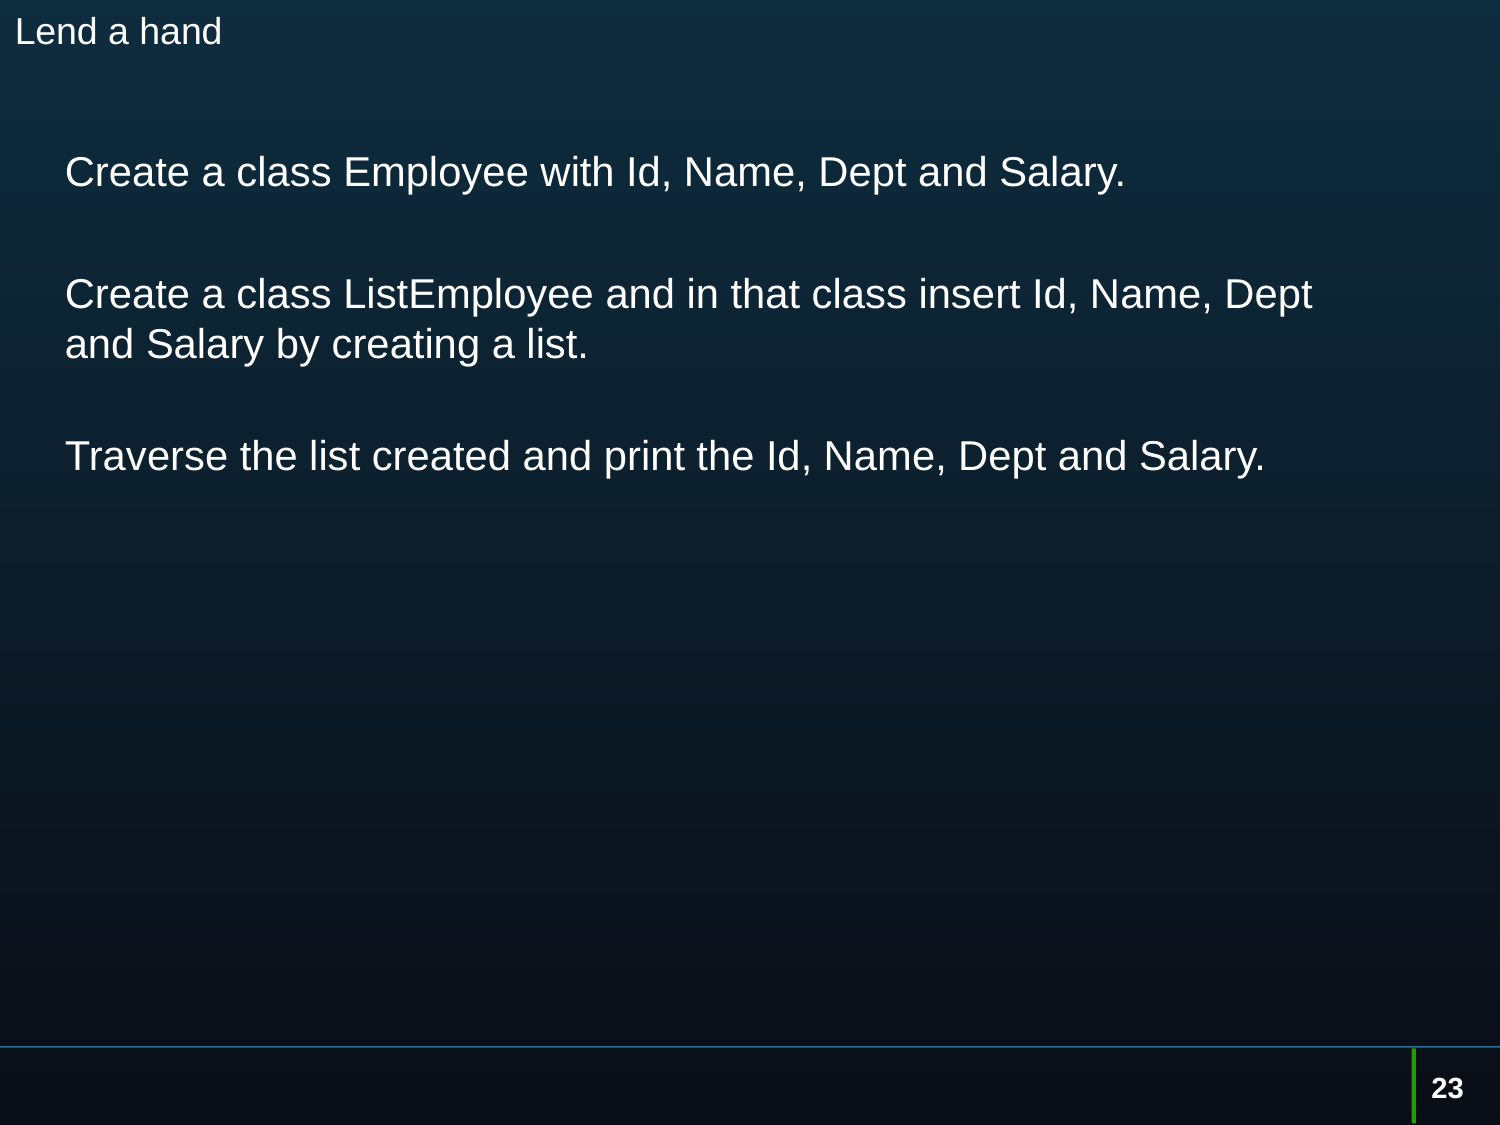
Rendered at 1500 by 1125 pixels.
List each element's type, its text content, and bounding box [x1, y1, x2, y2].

title Lend a hand [0, 0, 1125, 88]
text_box Traverse the list created and print the Id, Name, Dept and Salary. [50, 421, 1375, 487]
slide_number 23 [1416, 1062, 1500, 1100]
text_box Create a class Employee with Id, Name, Dept and Salary. [50, 137, 1375, 203]
text_box Create a class ListEmployee and in that class insert Id, Name, Dept and Salary by creating a list. [50, 259, 1375, 375]
